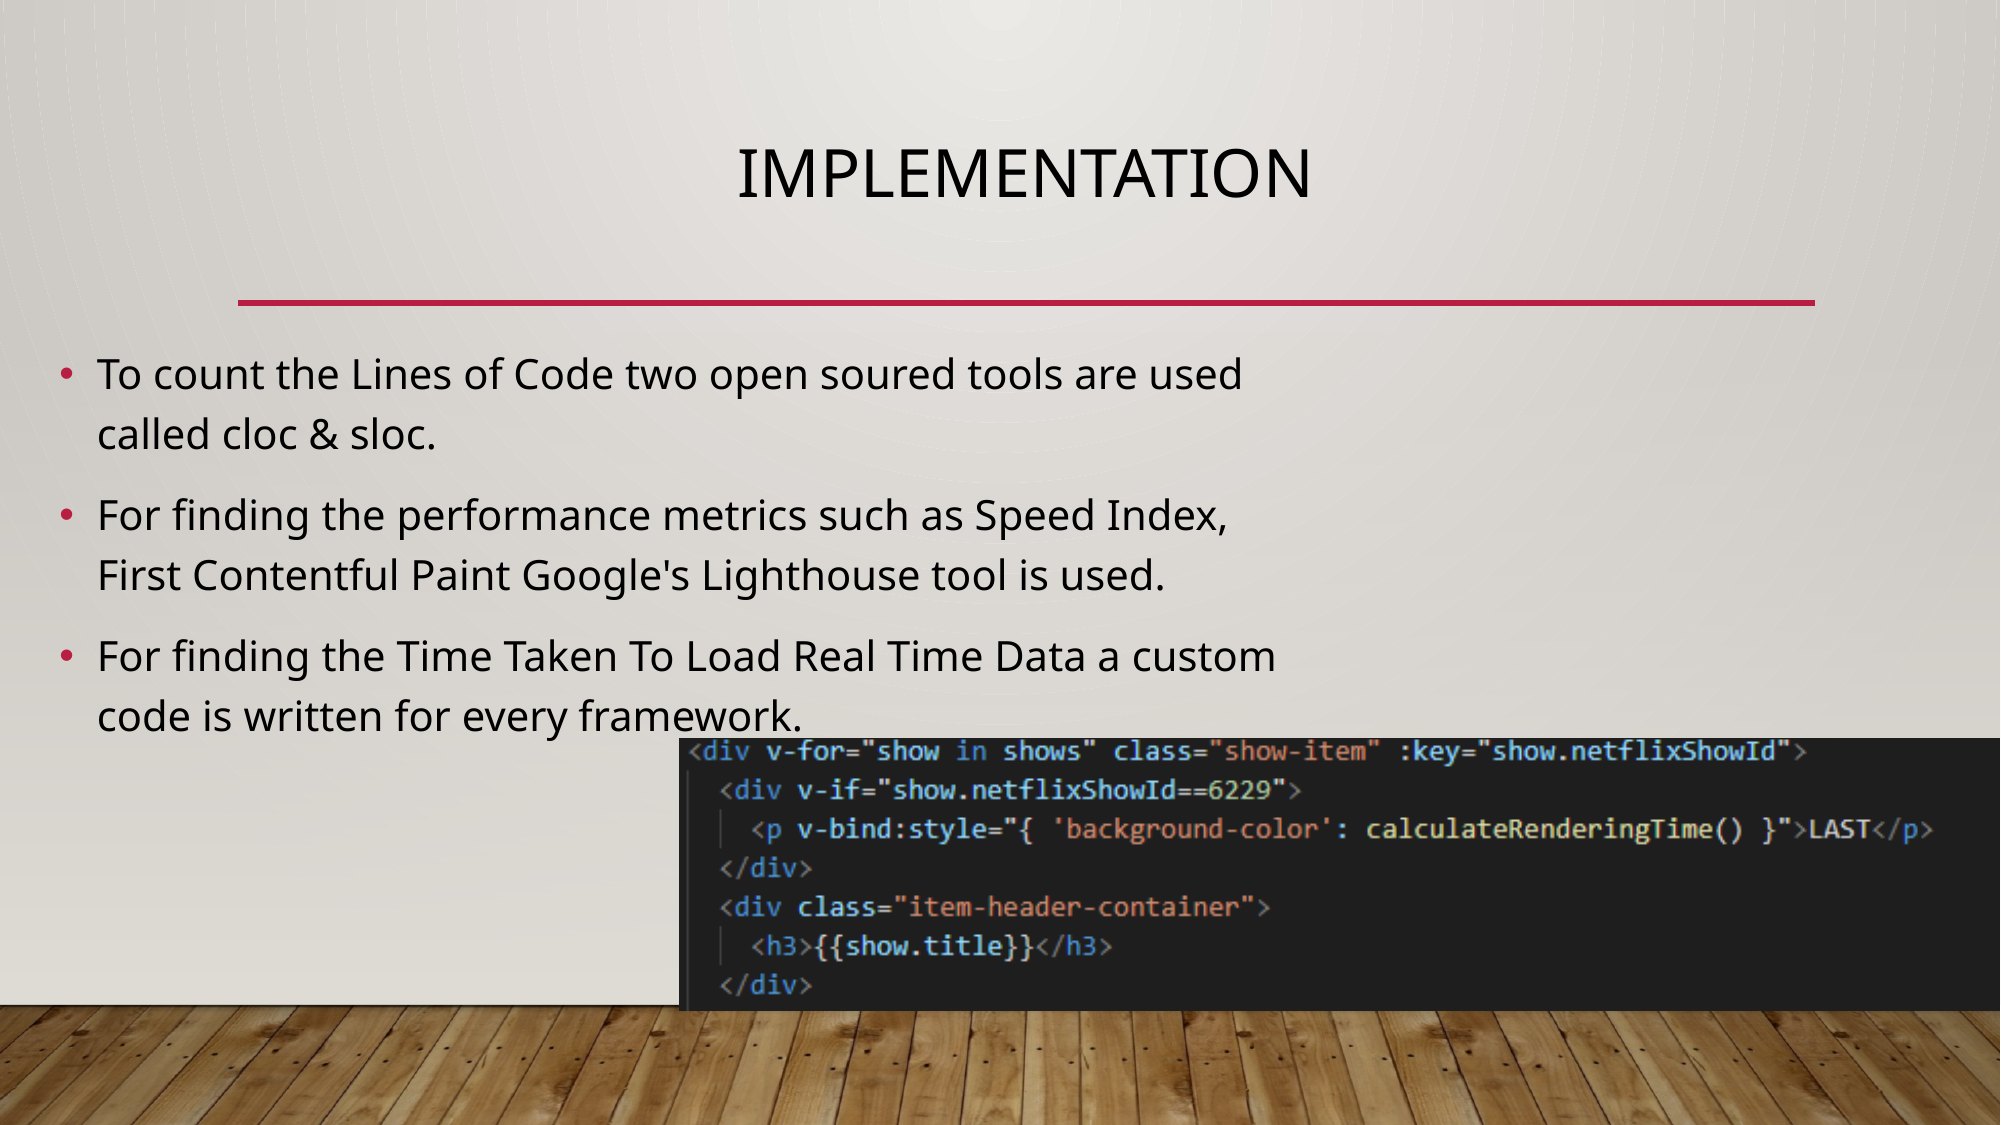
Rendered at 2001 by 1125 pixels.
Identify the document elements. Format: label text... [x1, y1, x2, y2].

list To count the Lines of Code two open soured tools are used called cloc & sloc. For finding the performance metrics such as Speed Index, First Contentful Paint Google's Lighthouse tool is used. For finding the Time Taken To Load Real Time Data a custom code is written for every framework. [44, 330, 1306, 897]
title IMPLEMENTATION [238, 131, 1814, 305]
picture [0, 738, 2000, 1125]
